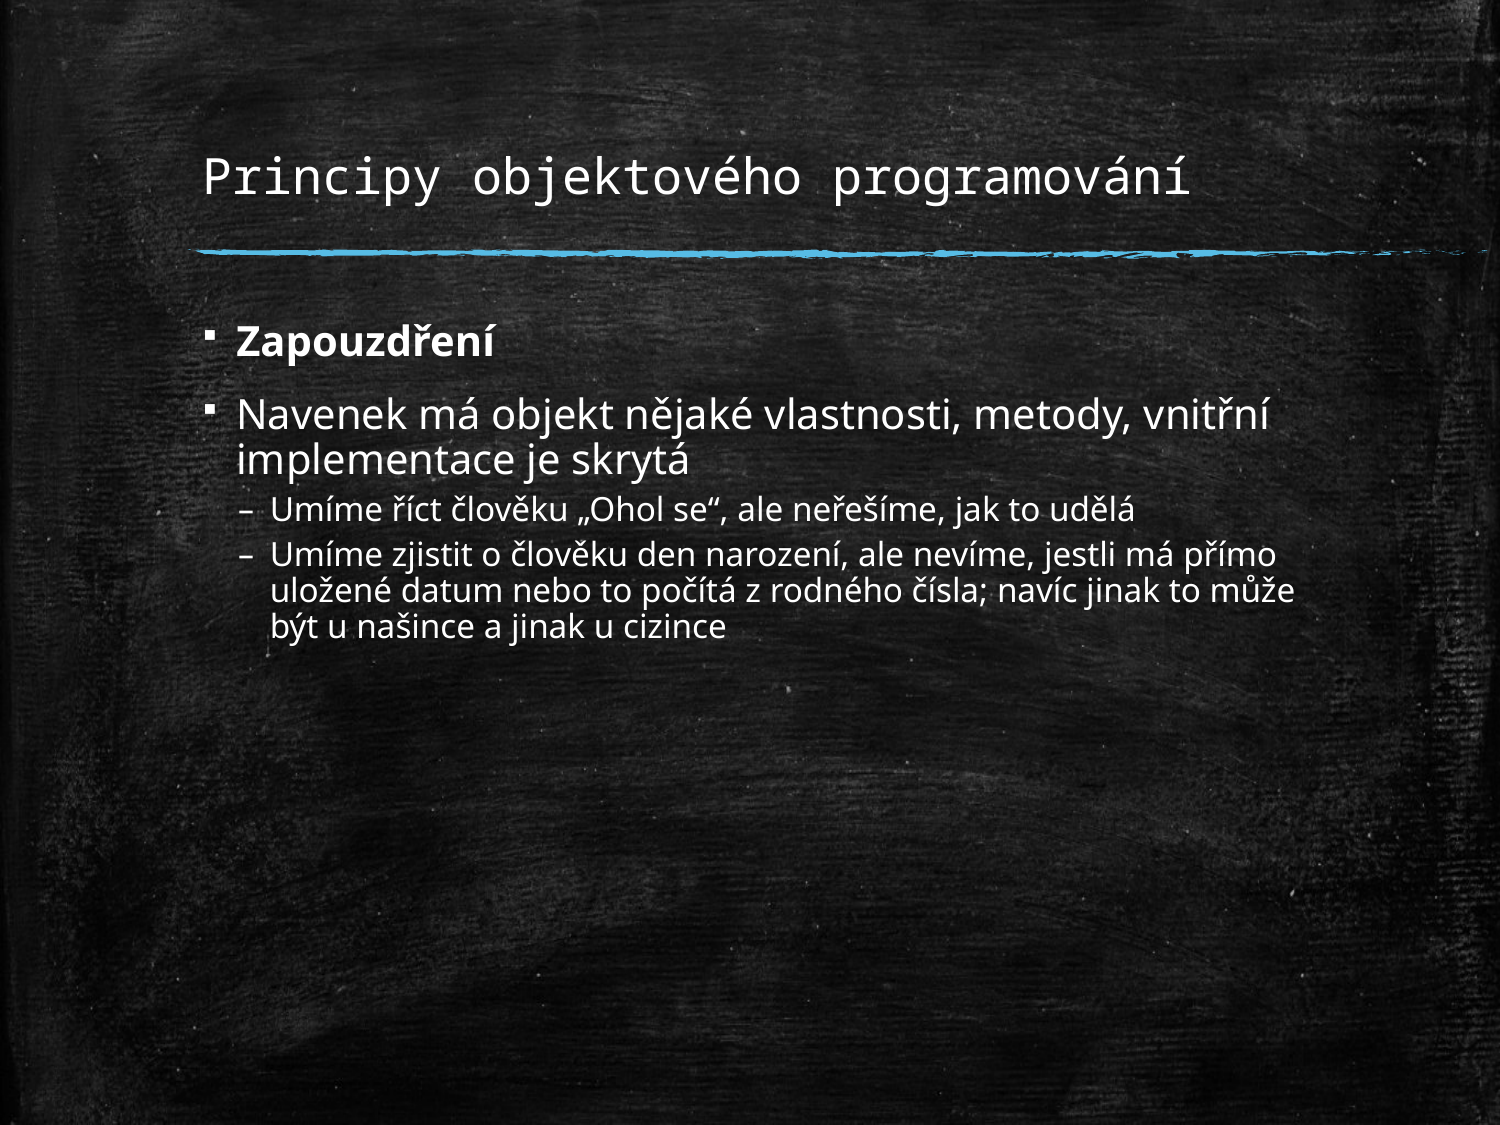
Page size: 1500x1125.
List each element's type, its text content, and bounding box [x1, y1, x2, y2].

title Principy objektového programování [187, 45, 1313, 213]
list Zapouzdření Navenek má objekt nějaké vlastnosti, metody, vnitřní implementace je skrytá Umíme říct člověku „Ohol se“, ale neřešíme, jak to udělá Umíme zjistit o člověku den narození, ale nevíme, jestli má přímo uložené datum nebo to počítá z rodného čísla; navíc jinak to může být u našince a jinak u cizince [187, 312, 1313, 1013]
